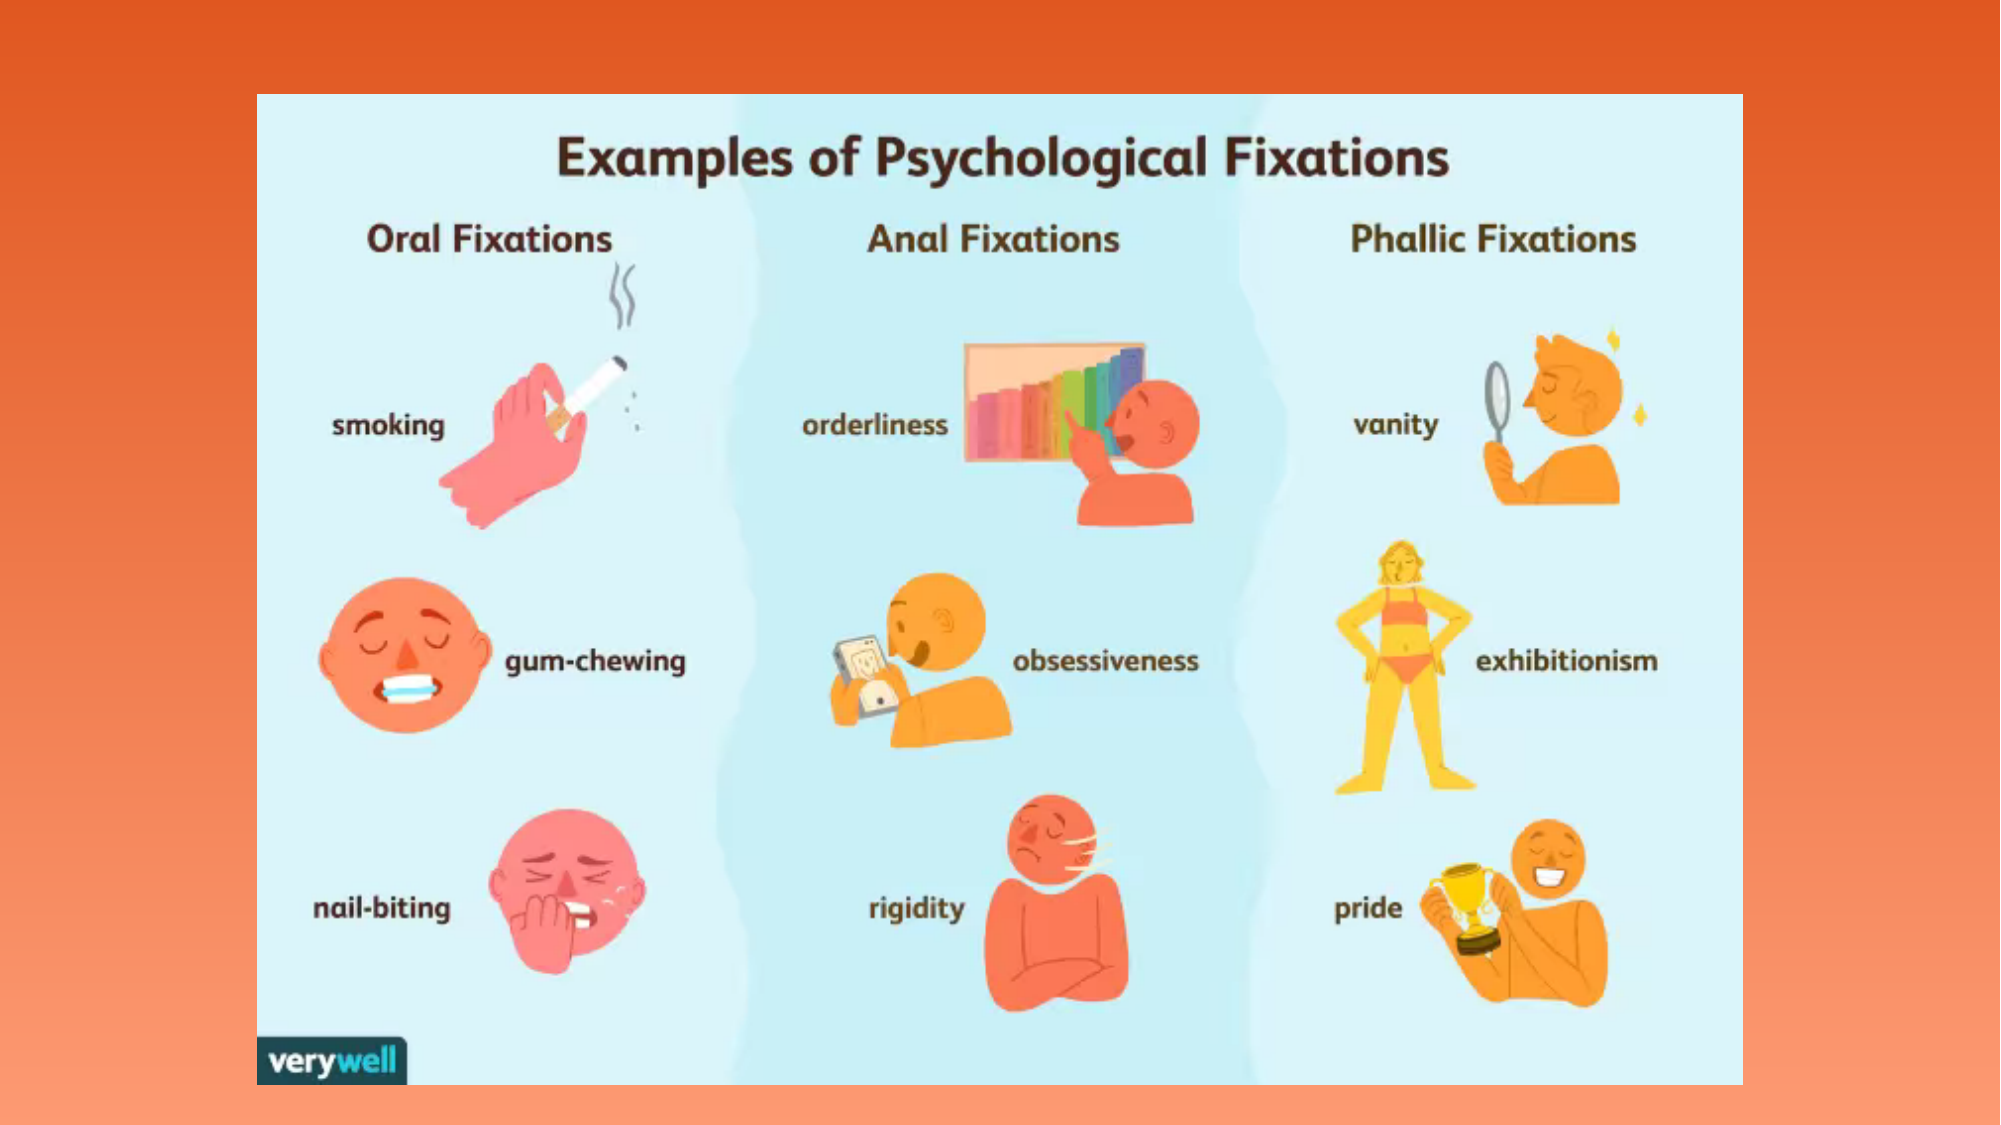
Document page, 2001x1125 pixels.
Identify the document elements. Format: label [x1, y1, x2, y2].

list [256, 93, 1744, 1086]
